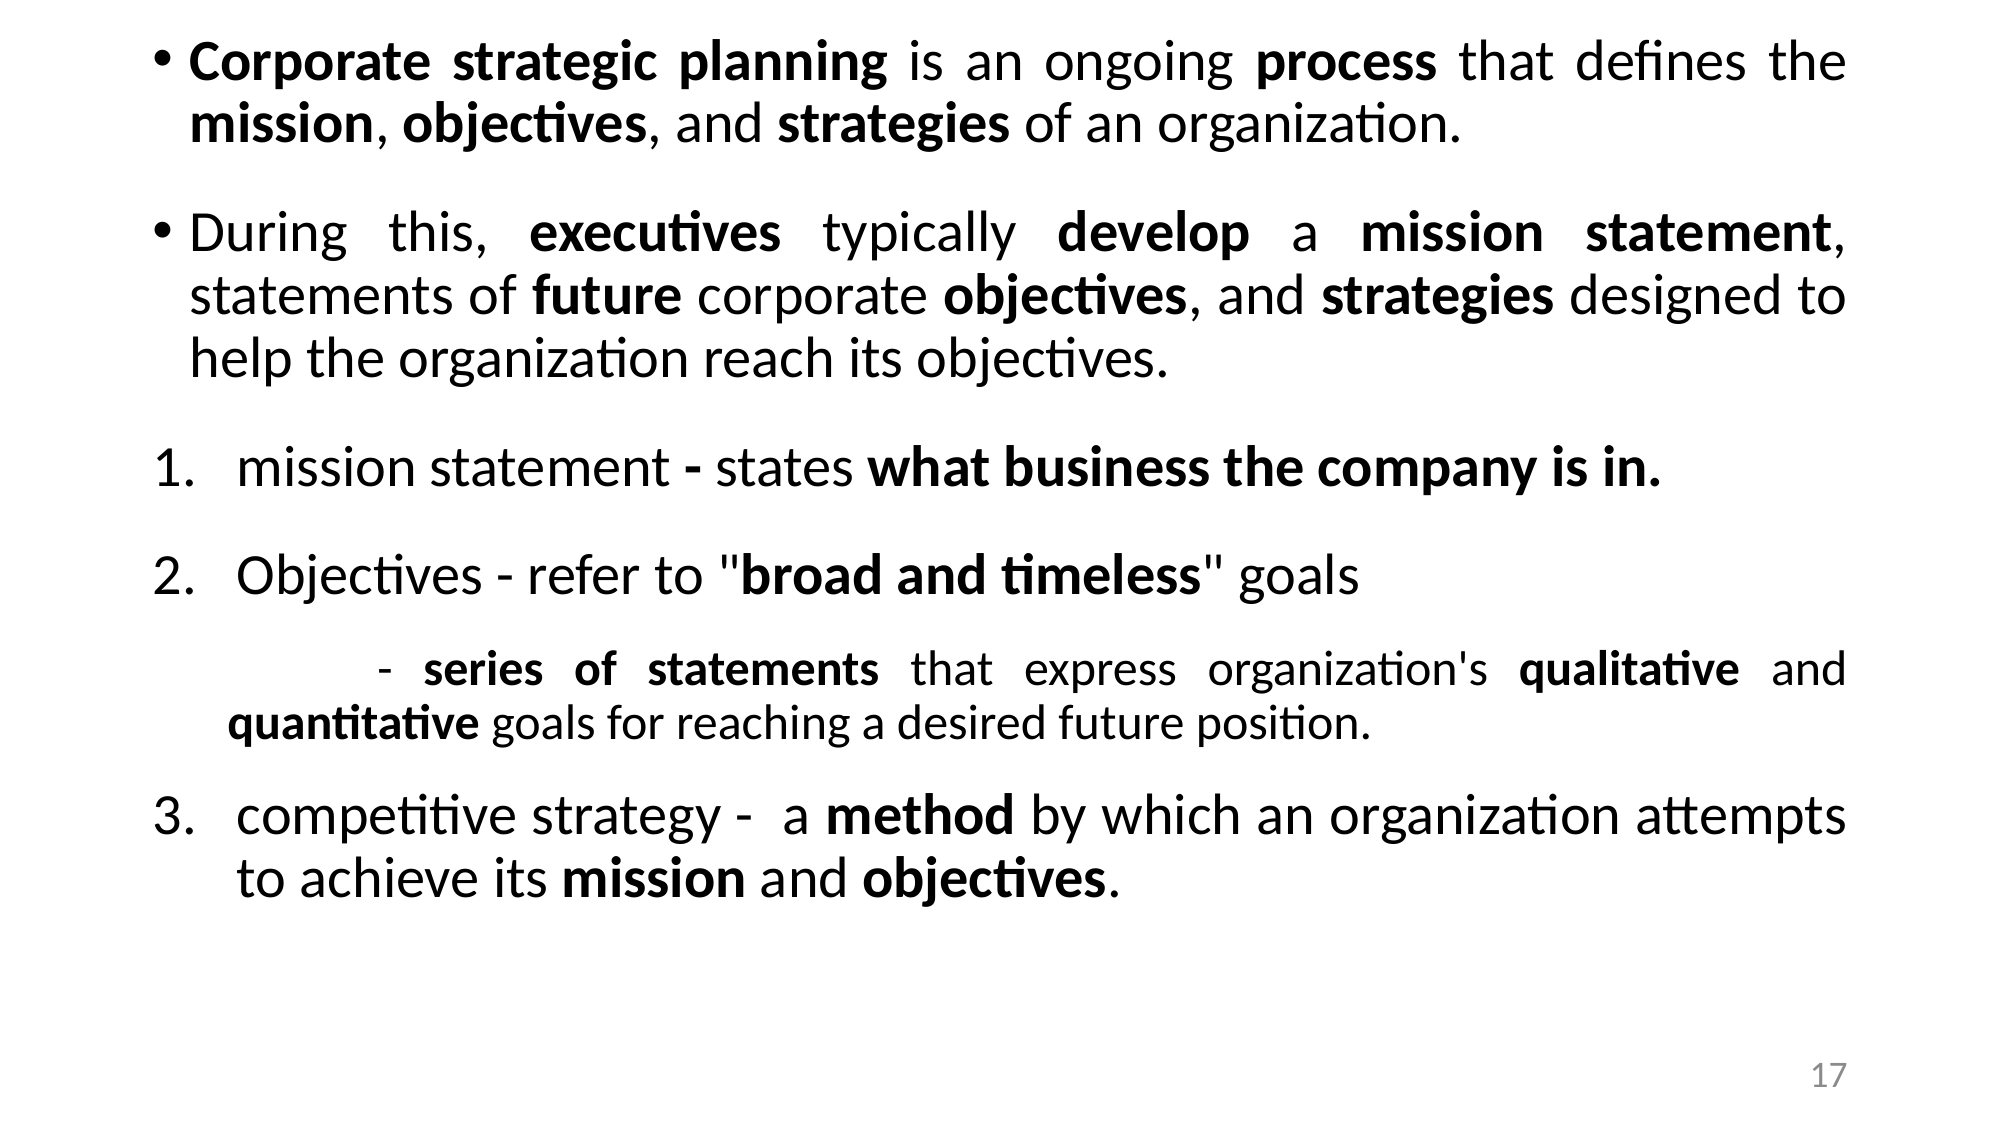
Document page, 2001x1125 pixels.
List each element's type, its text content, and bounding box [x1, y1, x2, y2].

list Corporate strategic planning is an ongoing process that defines the mission, objectives, and strategies of an organization. During this, executives typically develop a mission statement, statements of future corporate objectives, and strategies designed to help the organization reach its objectives. mission statement - states what business the company is in. Objectives - refer to "broad and timeless" goals - series of statements that express organization's qualitative and quantitative goals for reaching a desired future position. competitive strategy - a method by which an organization attempts to achieve its mission and objectives. [137, 22, 1863, 1125]
slide_number 17 [1412, 1042, 1863, 1103]
